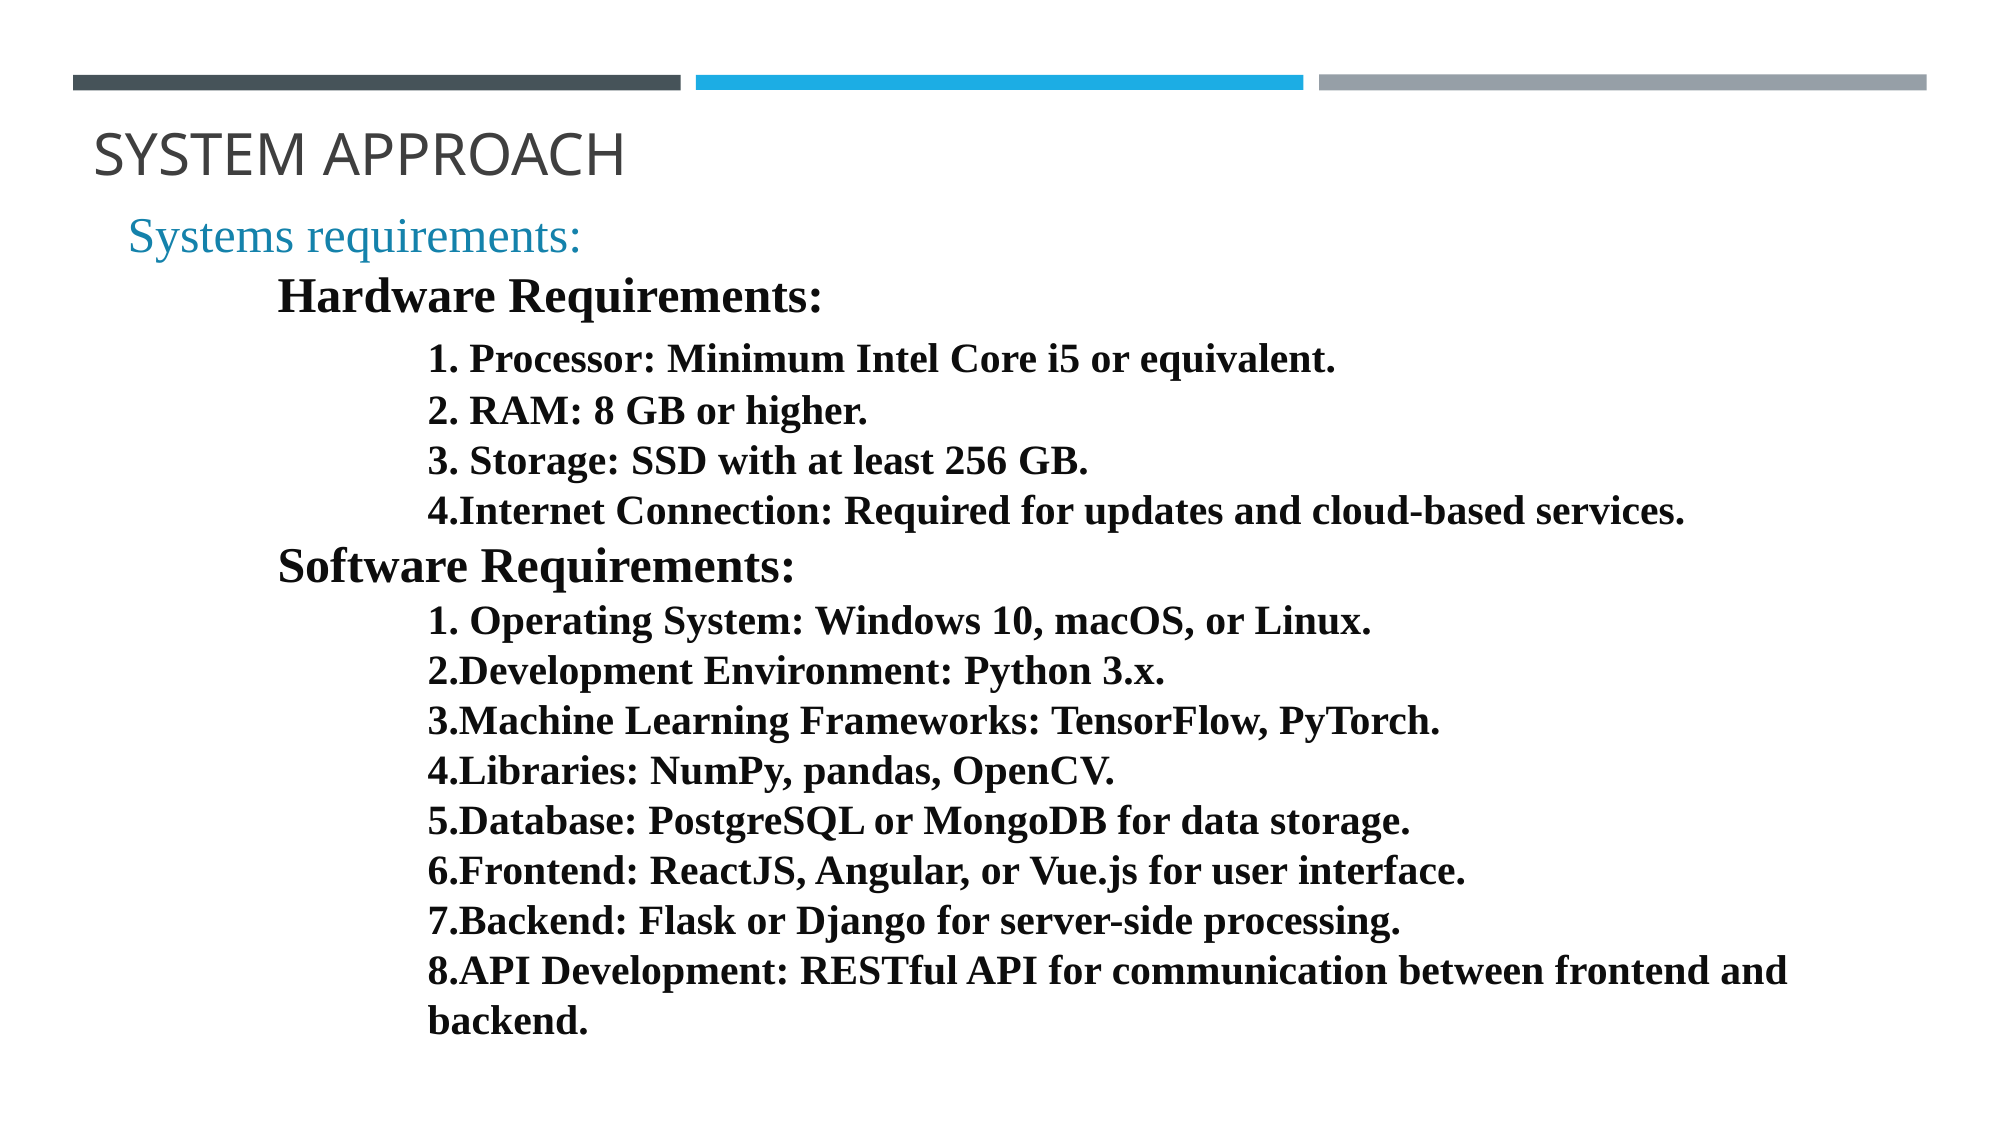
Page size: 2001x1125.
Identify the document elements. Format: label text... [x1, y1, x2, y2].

title SYSTEM APPROACH [78, 0, 1888, 195]
text_box Systems requirements: Hardware Requirements: 1. Processor: Minimum Intel Core i5 or equivalent. 2. RAM: 8 GB or higher. 3. Storage: SSD with at least 256 GB. 4.Internet Connection: Required for updates and cloud-based services. Software Requirements: 1. Operating System: Windows 10, macOS, or Linux. 2.Development Environment: Python 3.x. 3.Machine Learning Frameworks: TensorFlow, PyTorch. 4.Libraries: NumPy, pandas, OpenCV. 5.Database: PostgreSQL or MongoDB for data storage. 6.Frontend: ReactJS, Angular, or Vue.js for user interface. 7.Backend: Flask or Django for server-side processing. 8.API Development: RESTful API for communication between frontend and backend. [112, 194, 1935, 1111]
